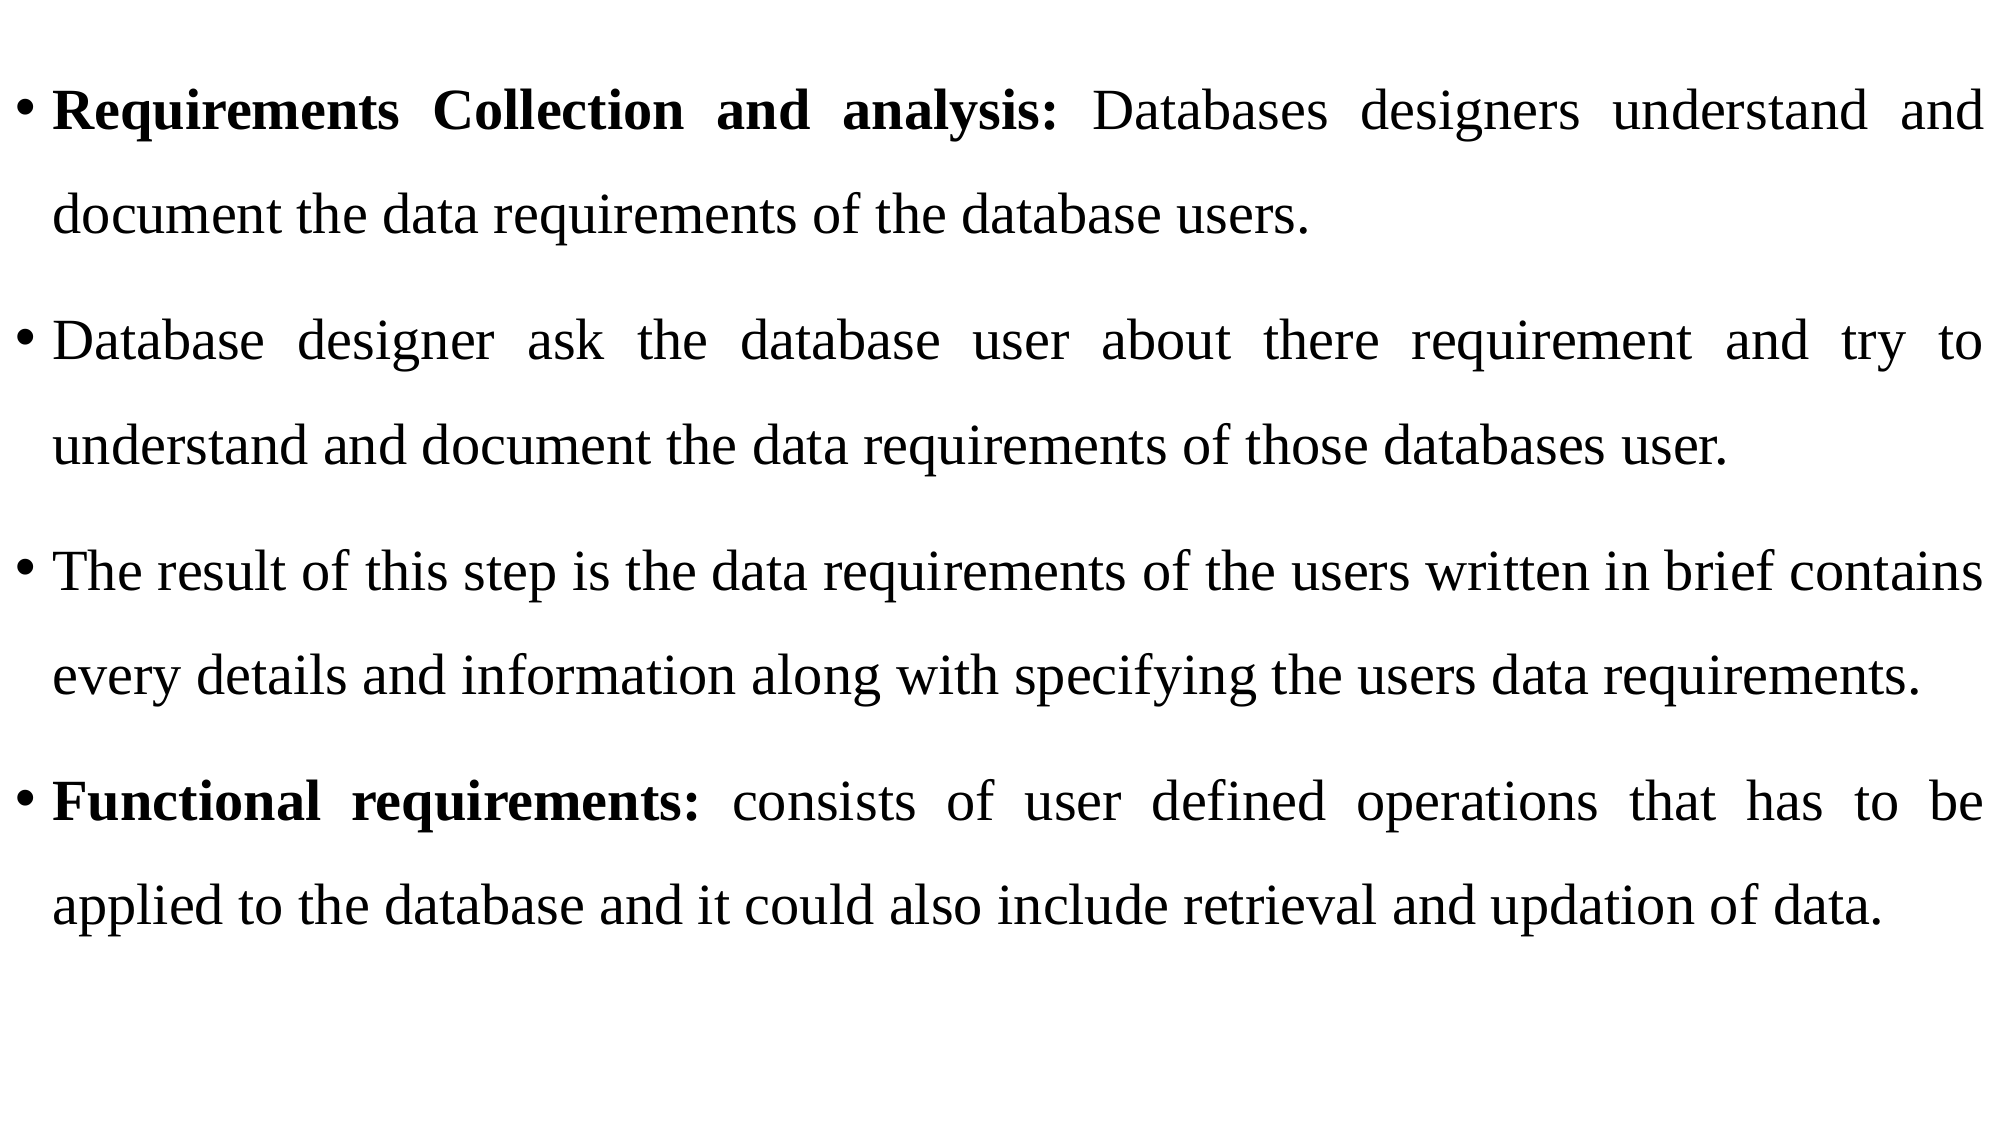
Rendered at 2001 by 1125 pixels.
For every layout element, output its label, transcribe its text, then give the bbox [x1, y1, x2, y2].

list Requirements Collection and analysis: Databases designers understand and document the data requirements of the database users. Database designer ask the database user about there requirement and try to understand and document the data requirements of those databases user. The result of this step is the data requirements of the users written in brief contains every details and information along with specifying the users data requirements. Functional requirements: consists of user defined operations that has to be applied to the database and it could also include retrieval and updation of data. [0, 28, 2000, 1125]
